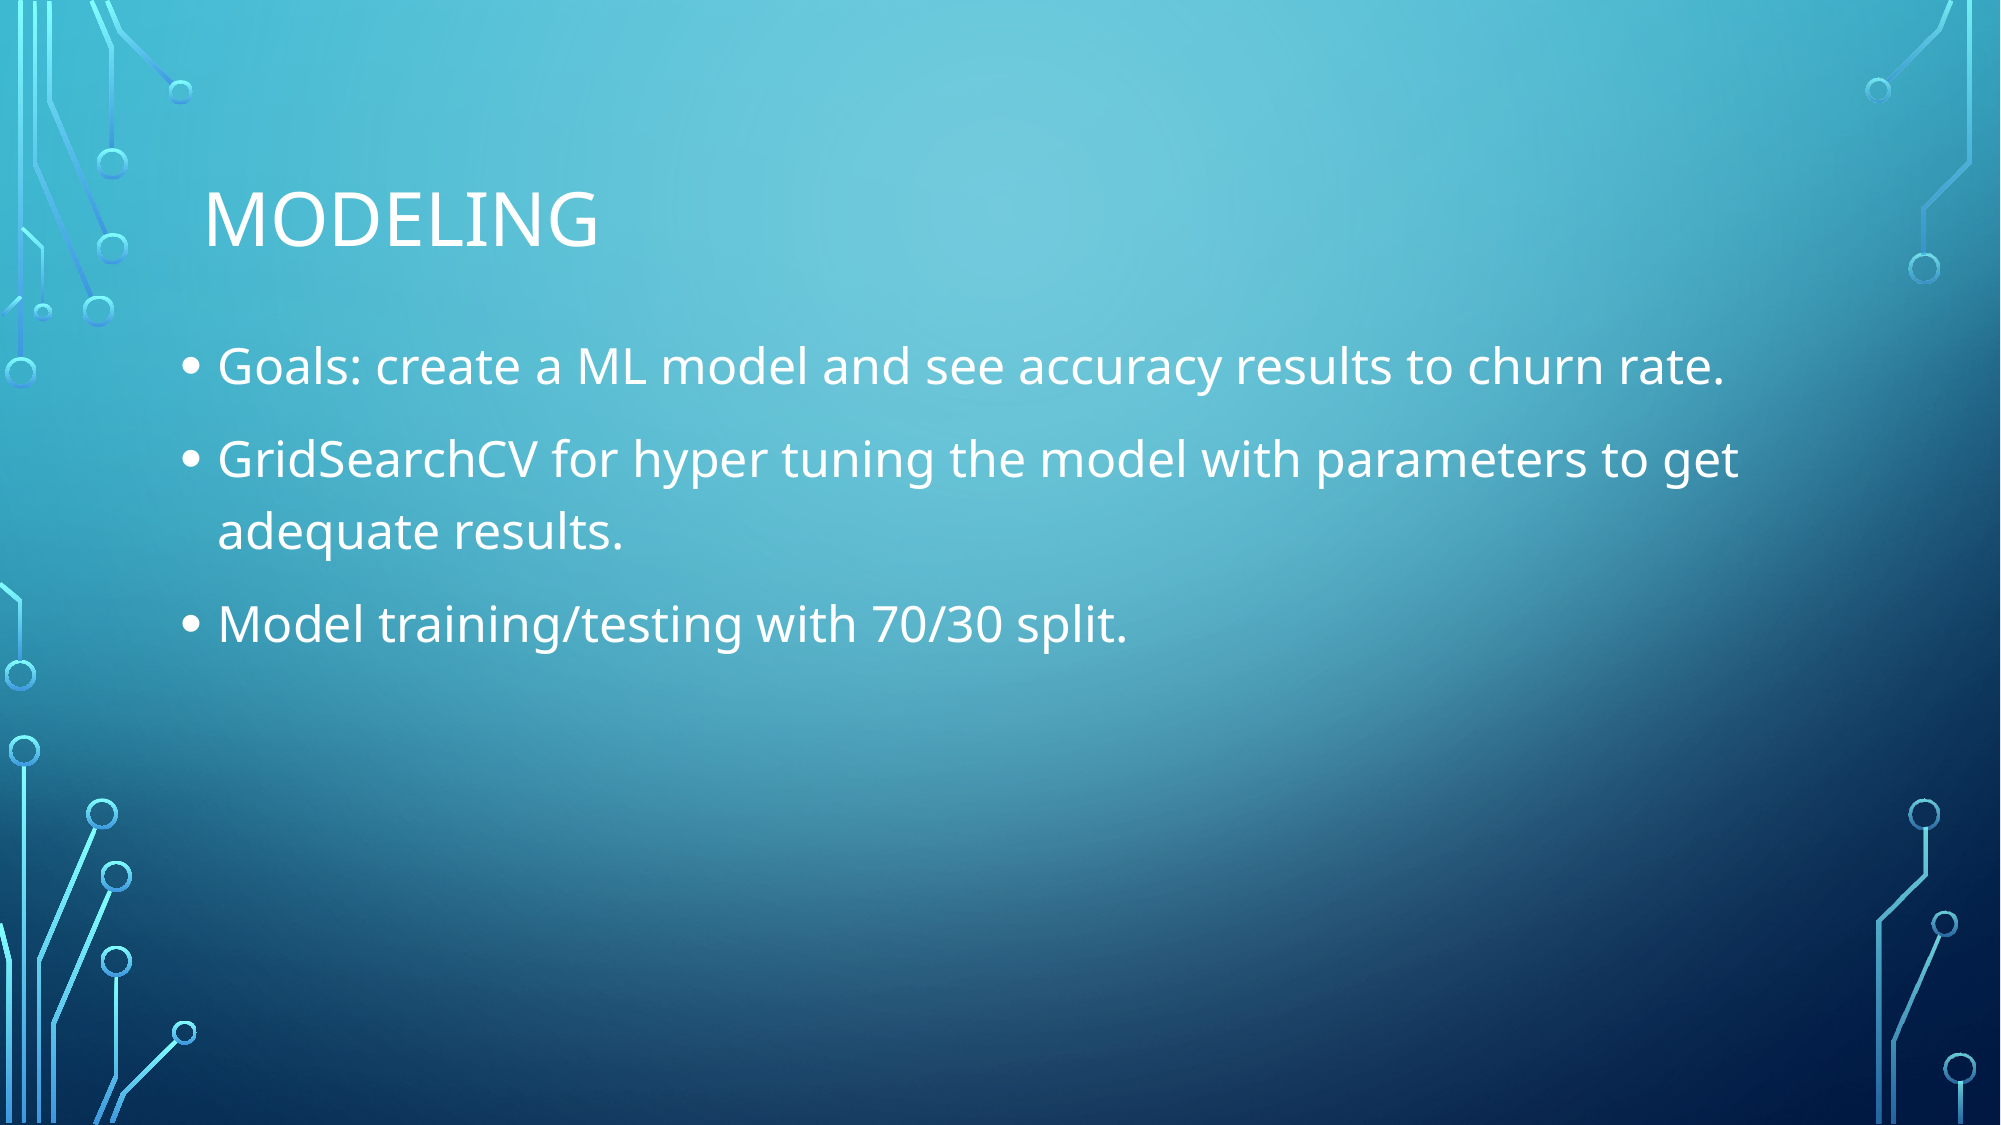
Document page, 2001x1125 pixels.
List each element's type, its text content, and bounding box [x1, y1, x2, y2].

list Goals: create a ML model and see accuracy results to churn rate. GridSearchCV for hyper tuning the model with parameters to get adequate results. Model training/testing with 70/30 split. [165, 315, 1791, 897]
title modeling [187, 101, 1813, 344]
